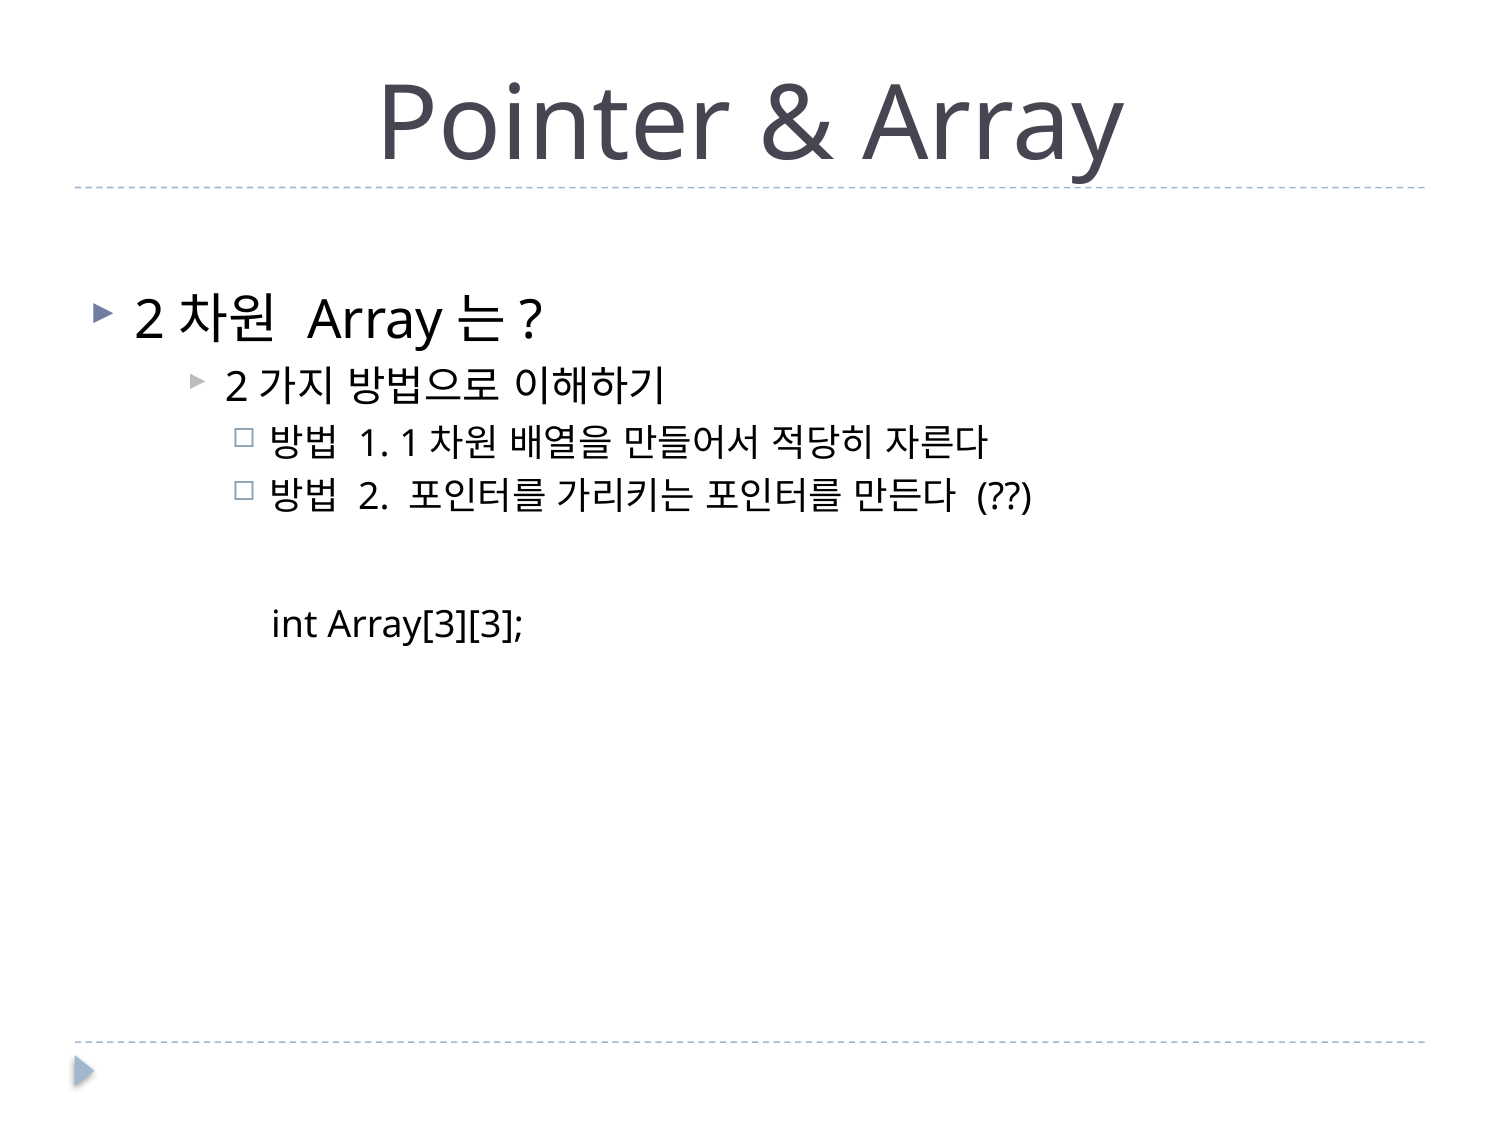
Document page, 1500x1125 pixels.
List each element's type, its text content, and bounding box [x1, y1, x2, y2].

title Pointer & Array [75, 24, 1425, 188]
list 2차원 Array는? 2가지 방법으로 이해하기 방법 1. 1차원 배열을 만들어서 적당히 자른다 방법 2. 포인터를 가리키는 포인터를 만든다 (??) int Array[3][3]; [75, 200, 1425, 1059]
